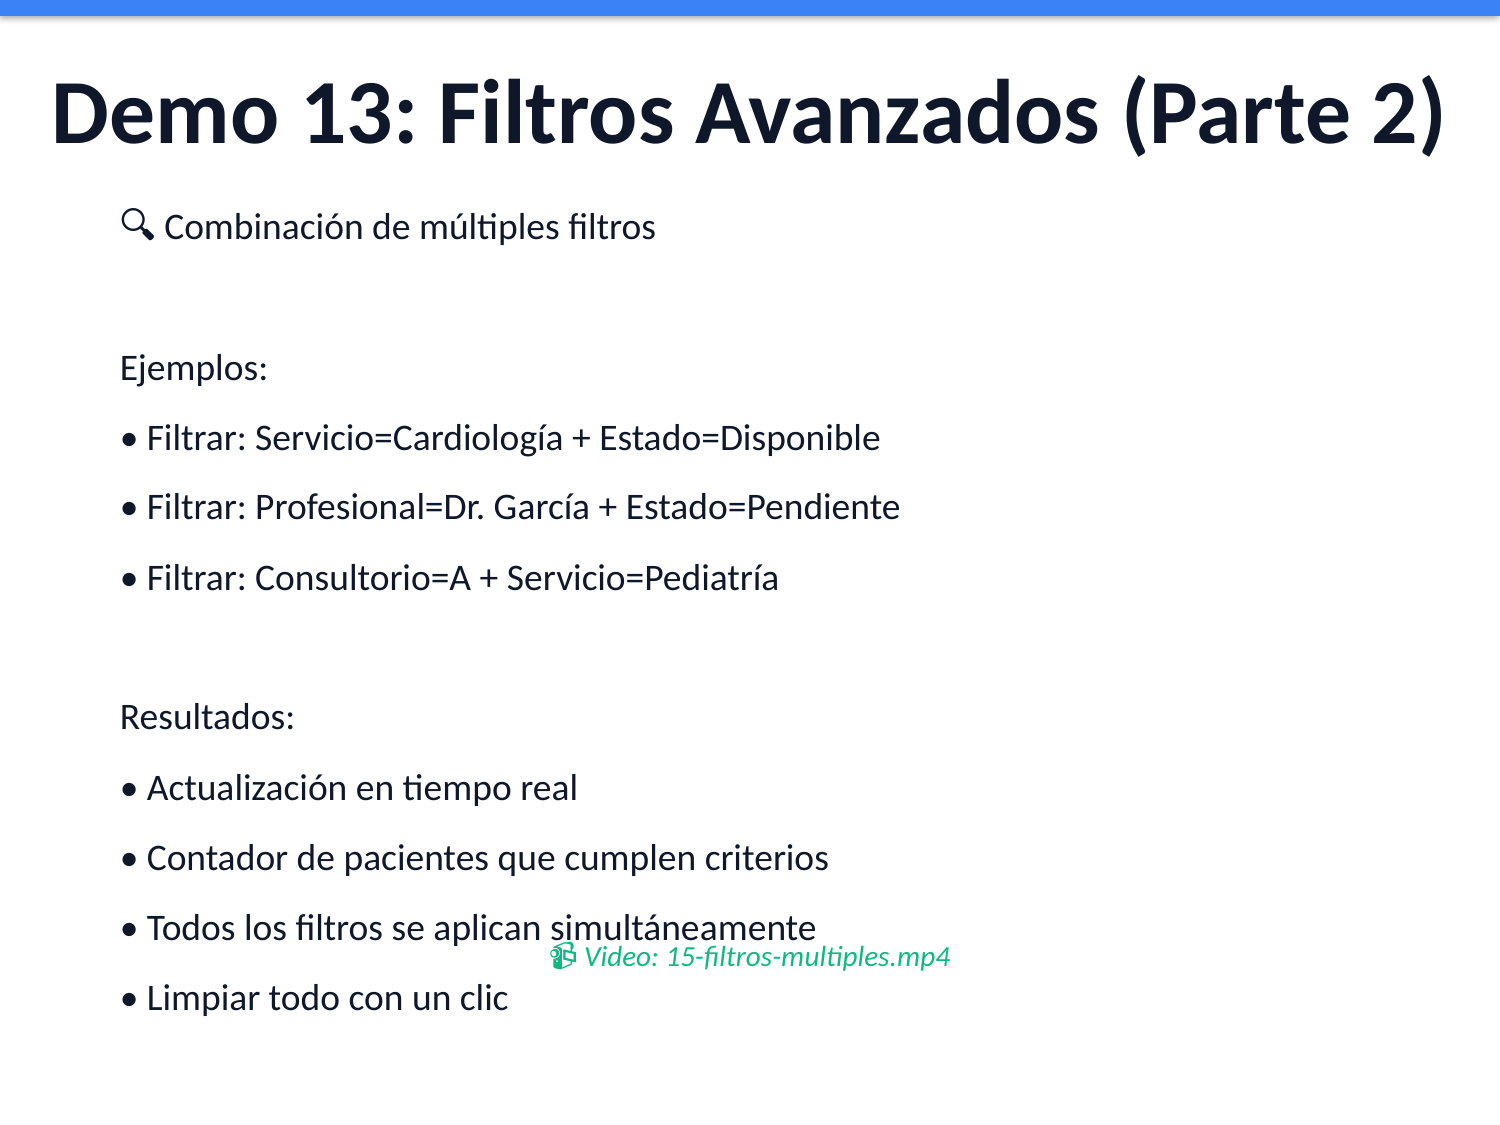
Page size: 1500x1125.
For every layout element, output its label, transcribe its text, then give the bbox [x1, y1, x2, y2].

text_box Demo 13: Filtros Avanzados (Parte 2) [37, 44, 1463, 170]
text_box 📹 Video: 15-filtros-multiples.mp4 [534, 929, 966, 980]
text_box [0, 0, 1500, 16]
text_box 🔍 Combinación de múltiples filtros Ejemplos: • Filtrar: Servicio=Cardiología + Estado=Disponible • Filtrar: Profesional=Dr. García + Estado=Pendiente • Filtrar: Consultorio=A + Servicio=Pediatría Resultados: • Actualización en tiempo real • Contador de pacientes que cumplen criterios • Todos los filtros se aplican simultáneamente • Limpiar todo con un clic [104, 194, 1395, 1026]
